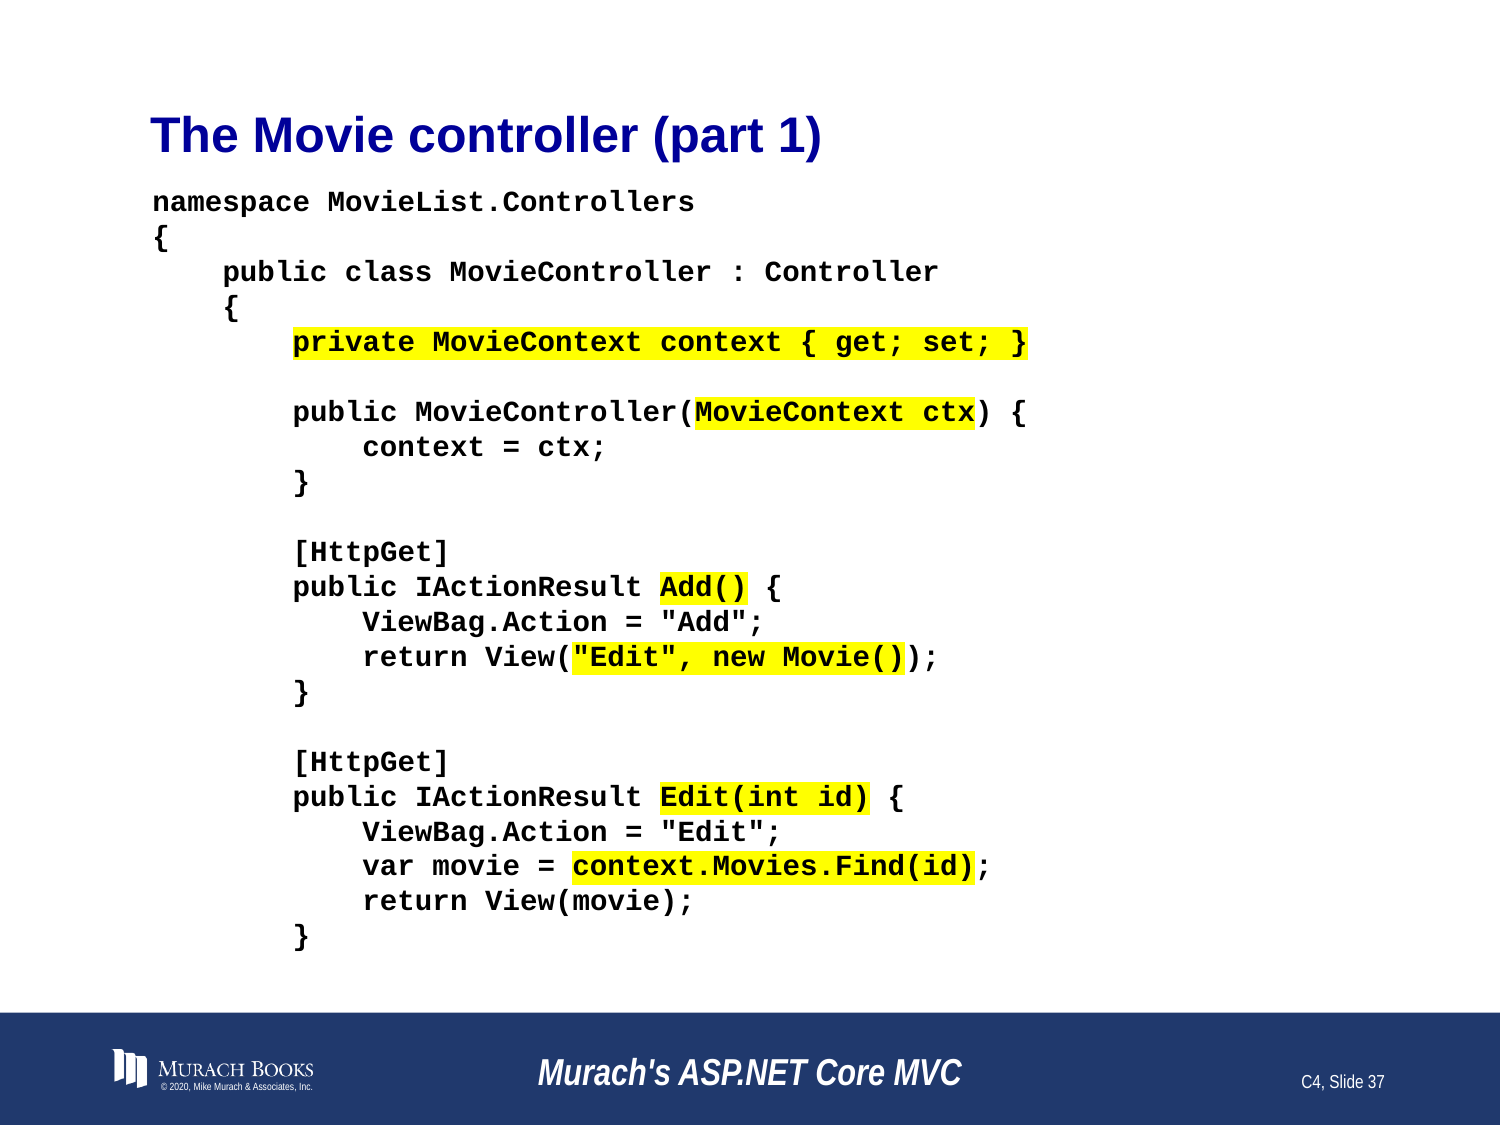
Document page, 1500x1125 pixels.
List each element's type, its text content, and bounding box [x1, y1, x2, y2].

slide_number C4, Slide 37 [1087, 1025, 1400, 1100]
footer © 2020, Mike Murach & Associates, Inc. [12, 1025, 463, 1100]
title The Movie controller (part 1) [150, 102, 1350, 164]
list namespace MovieList.Controllers { public class MovieController : Controller { private MovieContext context { get; set; } public MovieController(MovieContext ctx) { context = ctx; } [HttpGet] public IActionResult Add() { ViewBag.Action = "Add"; return View("Edit", new Movie()); } [HttpGet] public IActionResult Edit(int id) { ViewBag.Action = "Edit"; var movie = context.Movies.Find(id); return View(movie); } [137, 174, 1350, 975]
slide_number Murach's ASP.NET Core MVC [463, 1025, 1050, 1100]
